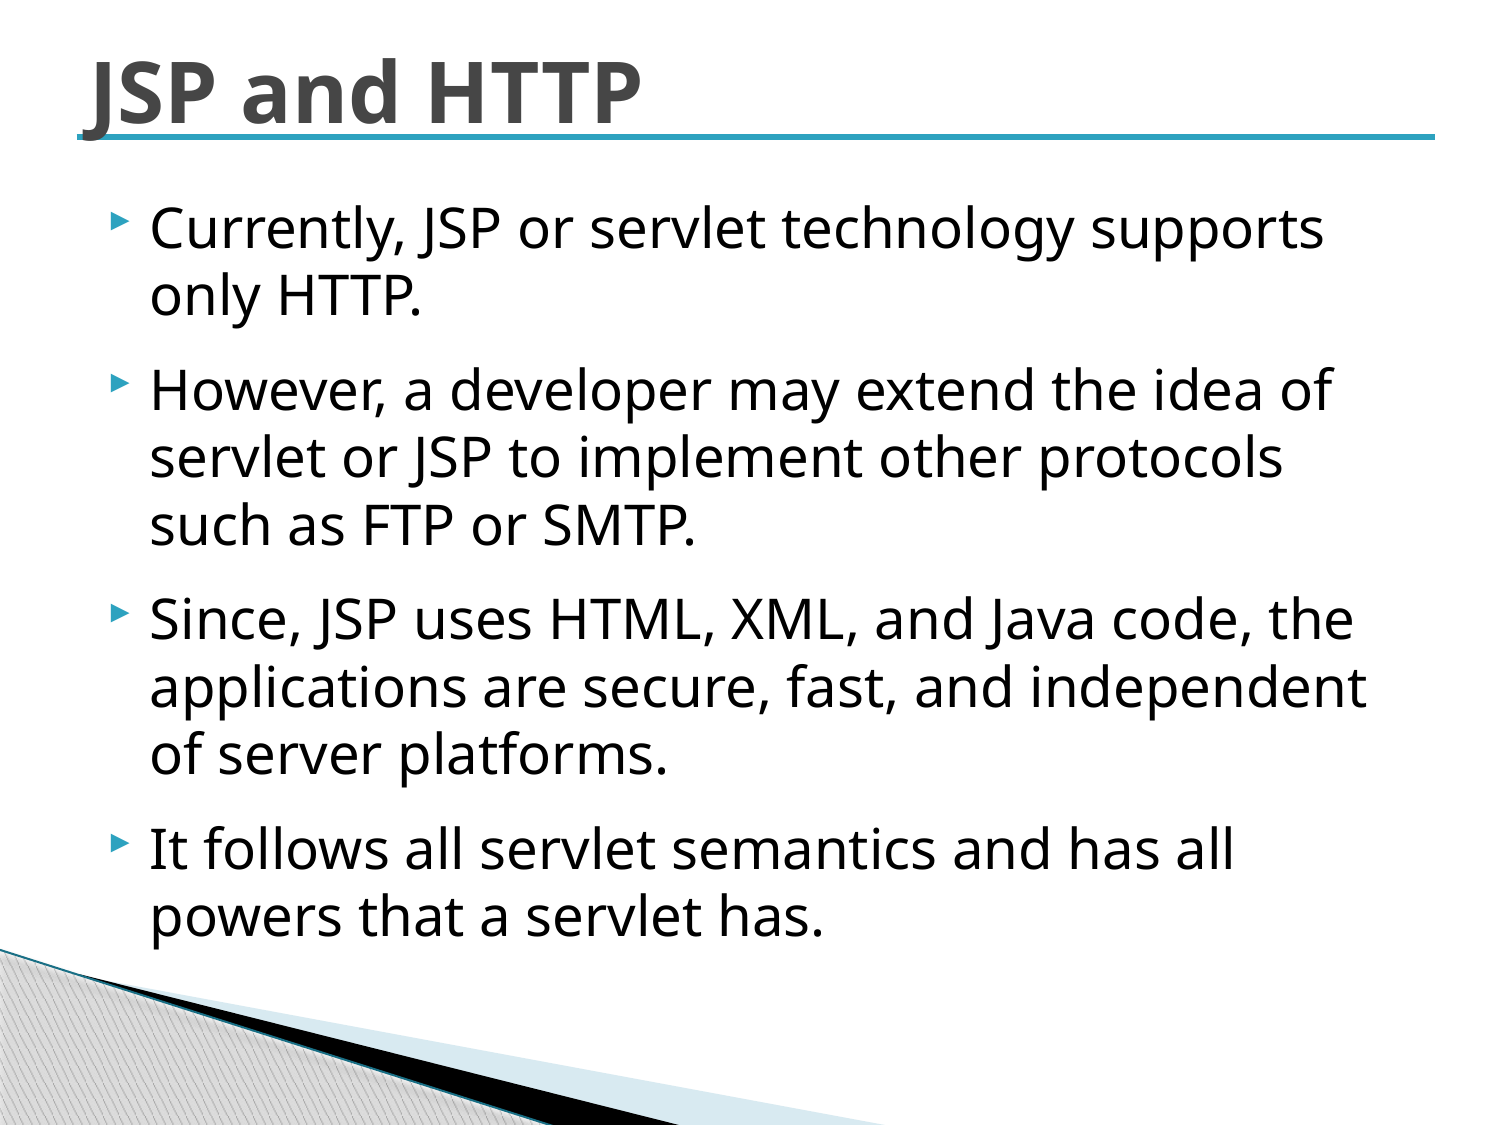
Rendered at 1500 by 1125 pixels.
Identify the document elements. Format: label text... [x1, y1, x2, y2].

list Currently, JSP or servlet technology supports only HTTP. However, a developer may extend the idea of servlet or JSP to implement other protocols such as FTP or SMTP. Since, JSP uses HTML, XML, and Java code, the applications are secure, fast, and independent of server platforms. It follows all servlet semantics and has all powers that a servlet has. [75, 184, 1425, 1024]
title JSP and HTTP [75, 0, 1425, 183]
